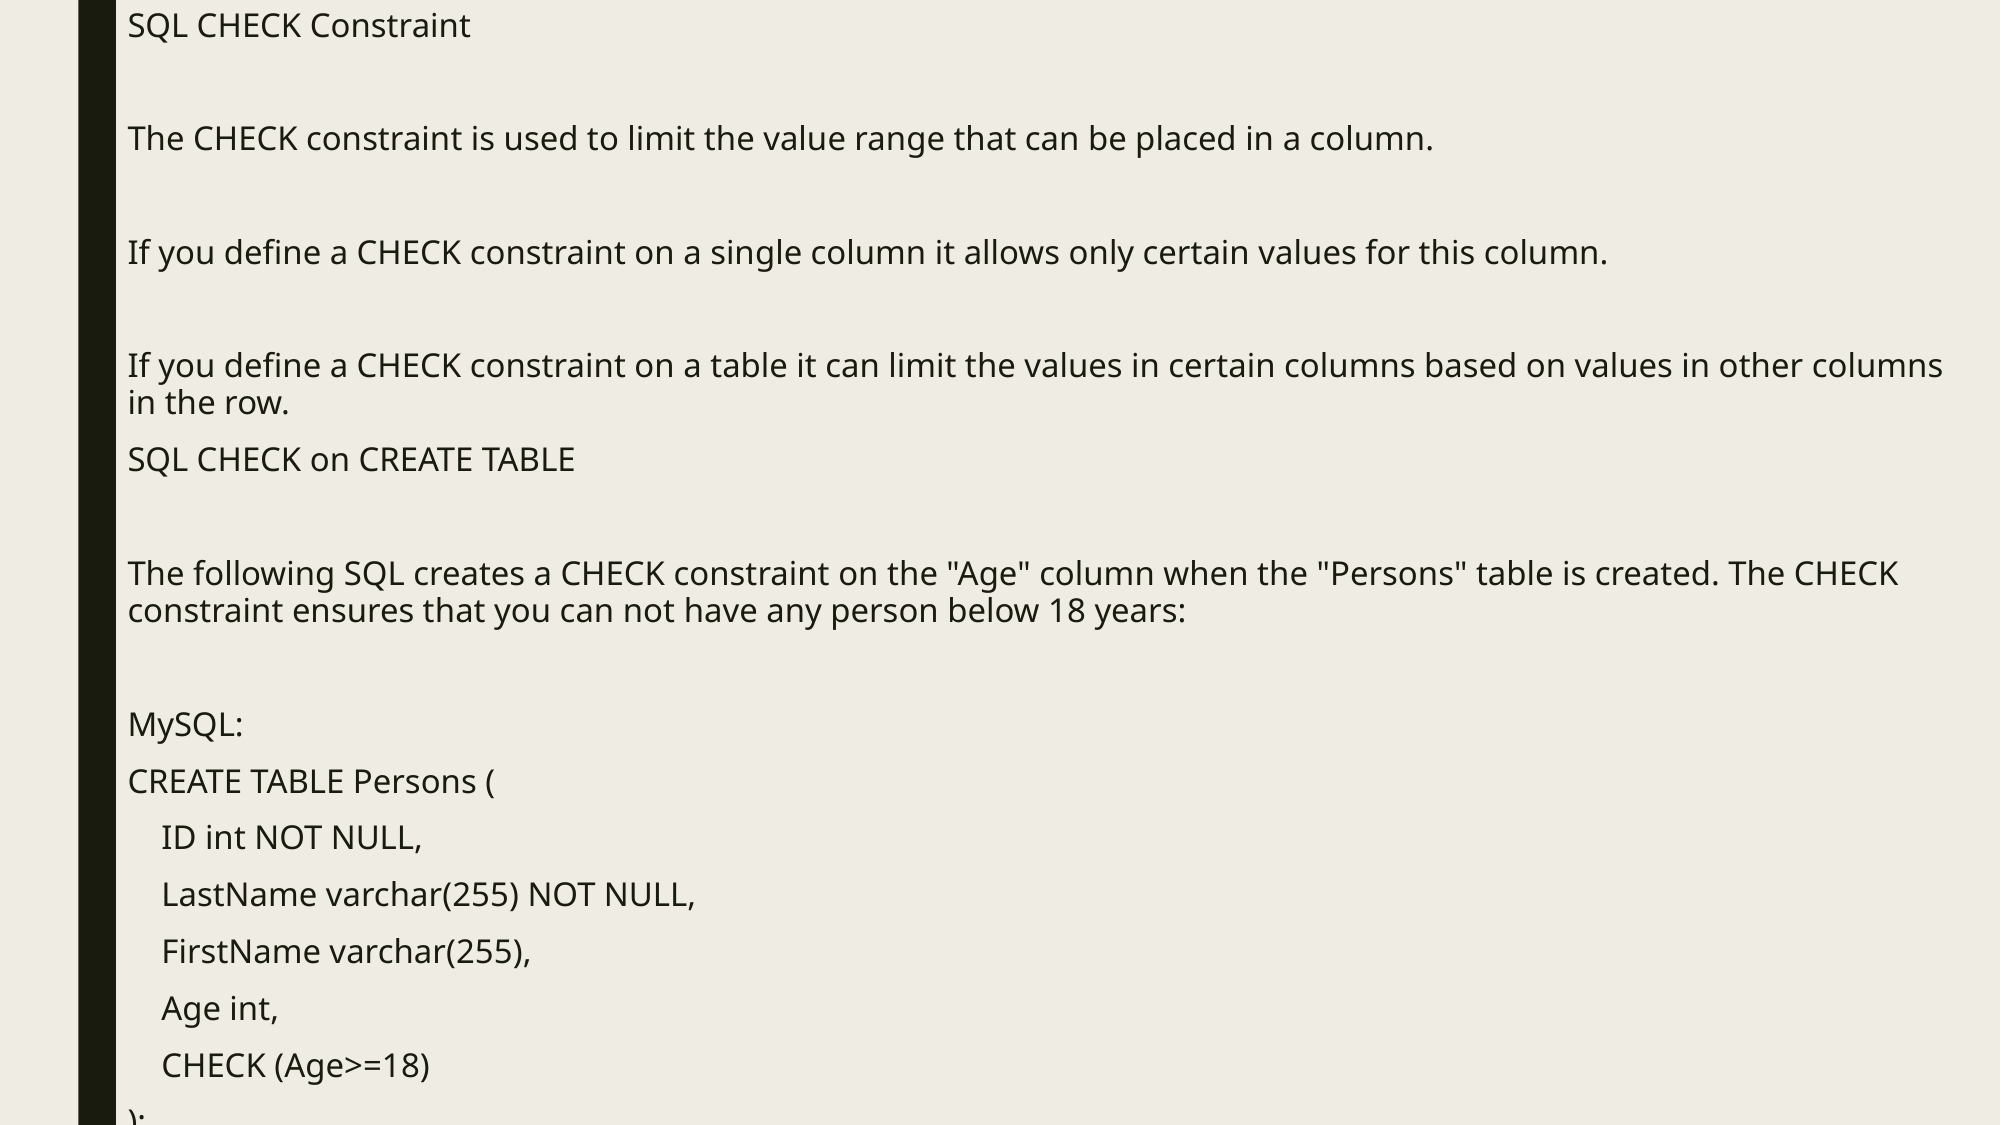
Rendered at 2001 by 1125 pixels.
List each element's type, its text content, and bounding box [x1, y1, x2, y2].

list SQL CHECK Constraint The CHECK constraint is used to limit the value range that can be placed in a column. If you define a CHECK constraint on a single column it allows only certain values for this column. If you define a CHECK constraint on a table it can limit the values in certain columns based on values in other columns in the row. SQL CHECK on CREATE TABLE The following SQL creates a CHECK constraint on the "Age" column when the "Persons" table is created. The CHECK constraint ensures that you can not have any person below 18 years: MySQL: CREATE TABLE Persons ( ID int NOT NULL, LastName varchar(255) NOT NULL, FirstName varchar(255), Age int, CHECK (Age>=18) ); [112, 0, 1963, 1125]
